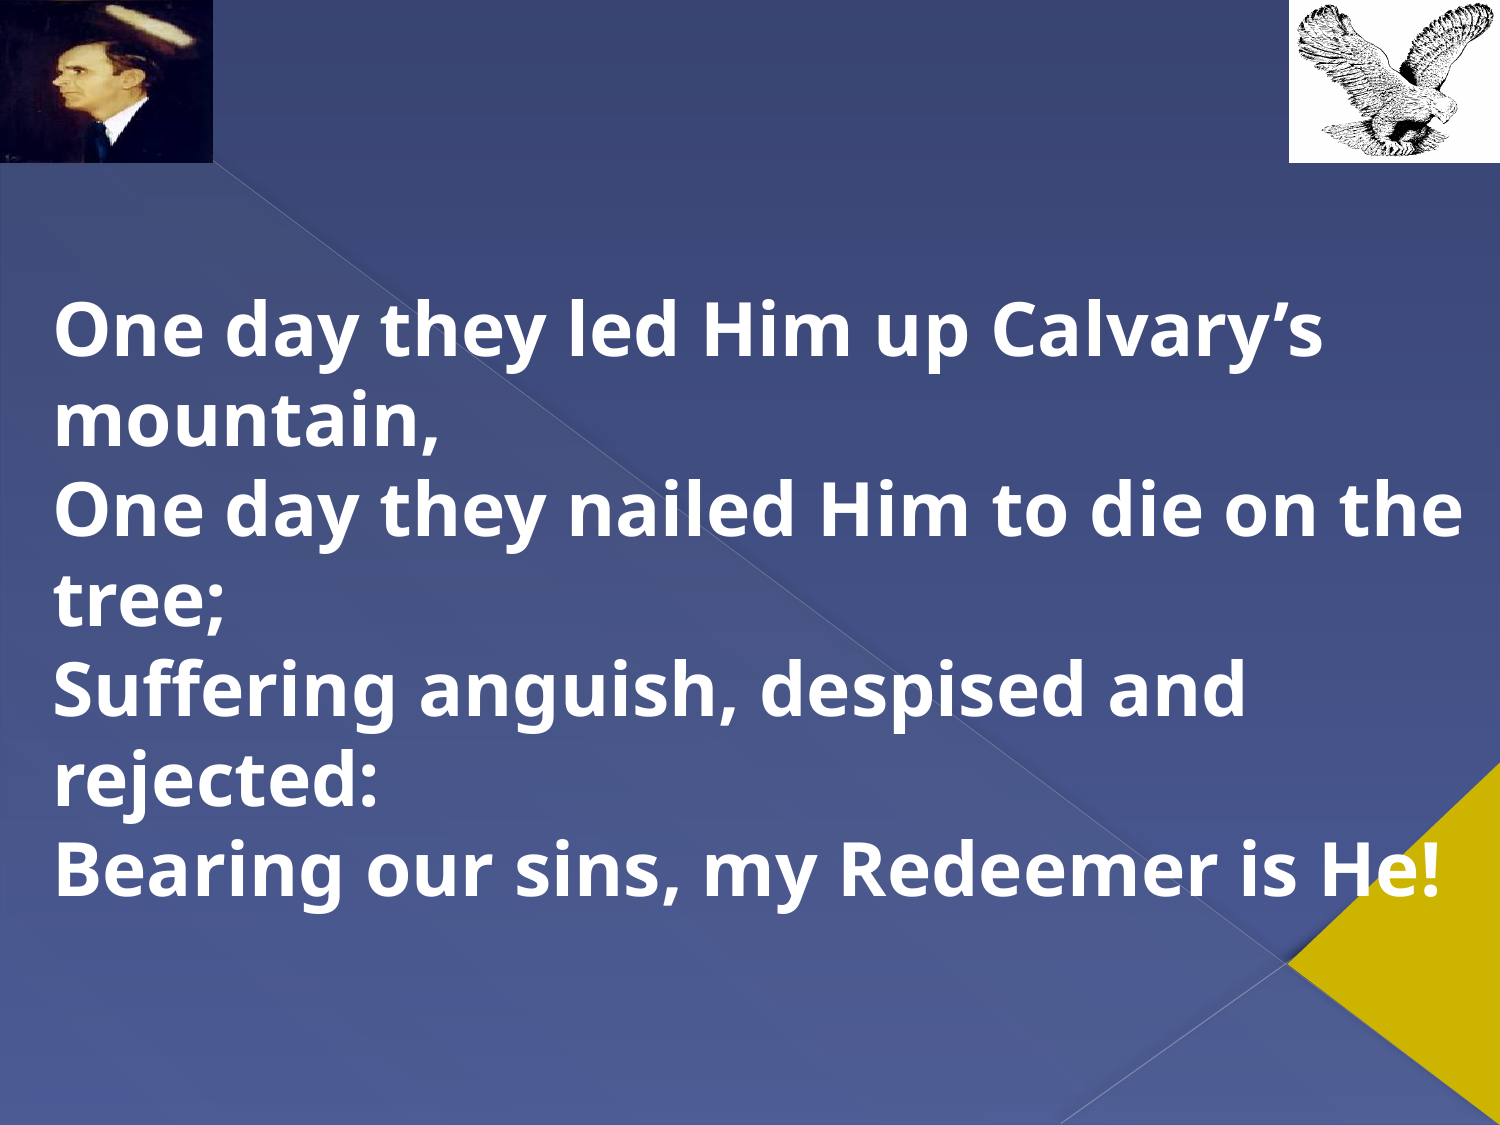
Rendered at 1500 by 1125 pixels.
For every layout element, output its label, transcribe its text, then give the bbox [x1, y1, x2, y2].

text_box One day they led Him up Calvary’s mountain, One day they nailed Him to die on the tree; Suffering anguish, despised and rejected: Bearing our sins, my Redeemer is He! [37, 183, 1500, 919]
picture [1288, 0, 1500, 163]
text_box [1285, 919, 1500, 1125]
picture [0, 0, 213, 163]
